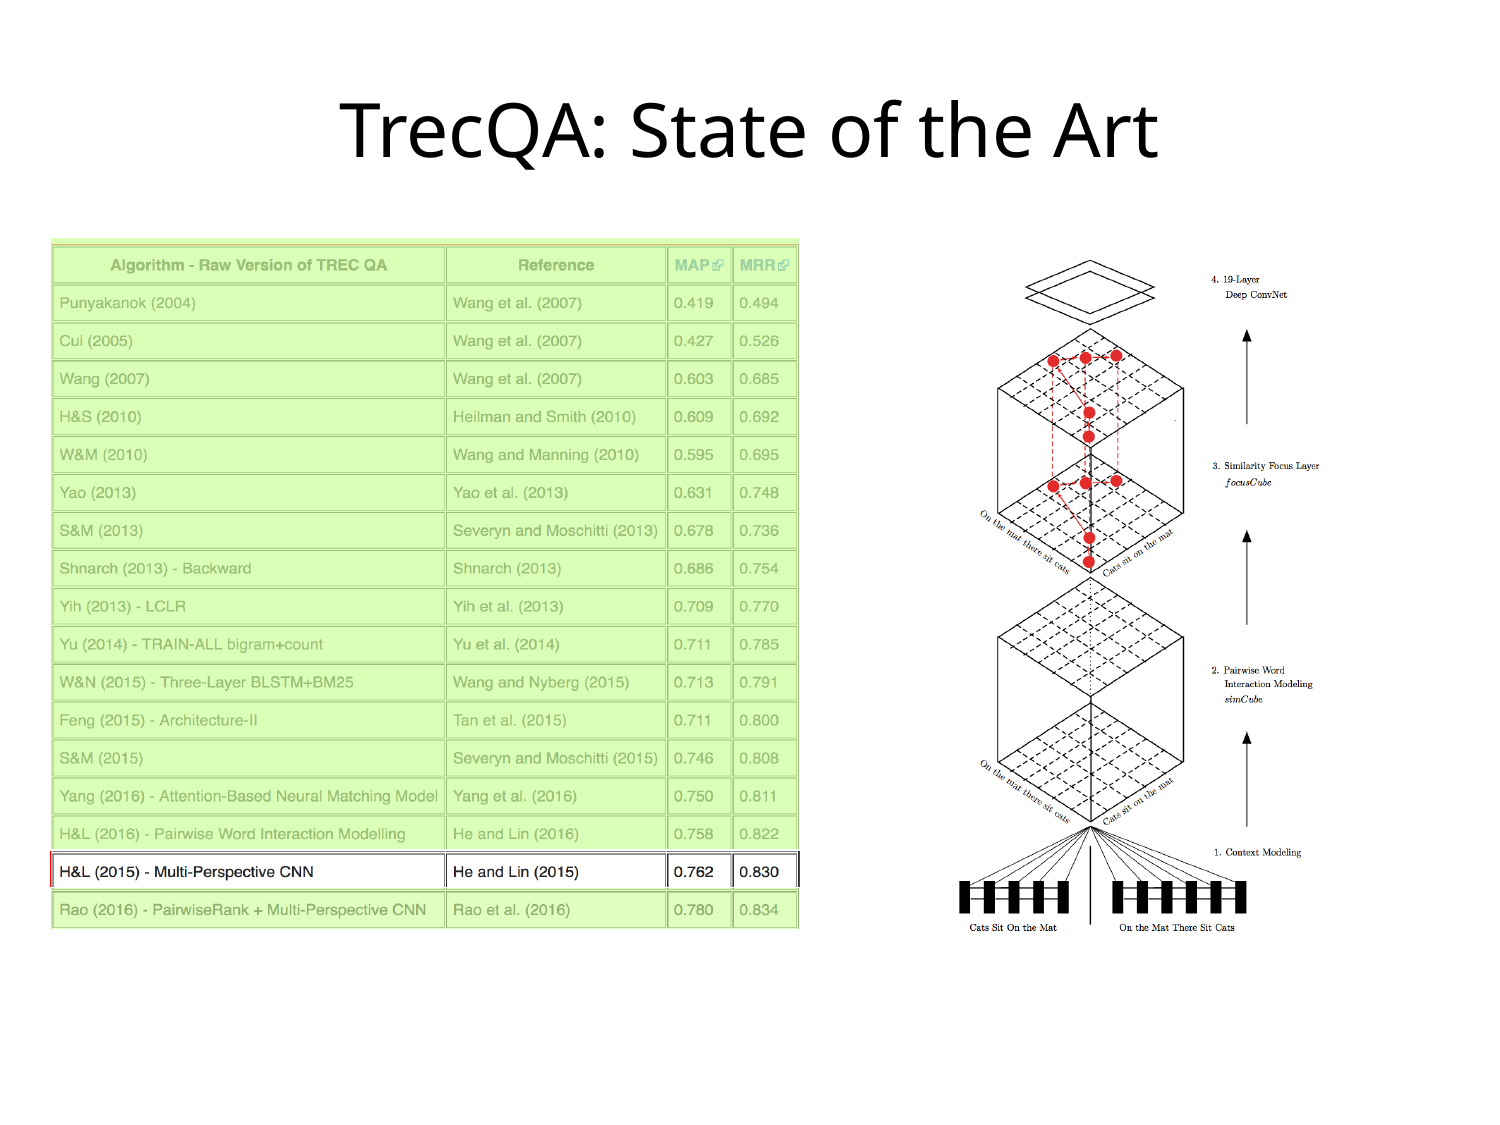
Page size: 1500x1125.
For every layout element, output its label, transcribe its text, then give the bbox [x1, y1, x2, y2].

picture [937, 231, 1326, 938]
text_box [50, 237, 800, 243]
text_box TrecQA: State of the Art [0, 75, 1500, 188]
picture [49, 243, 800, 930]
